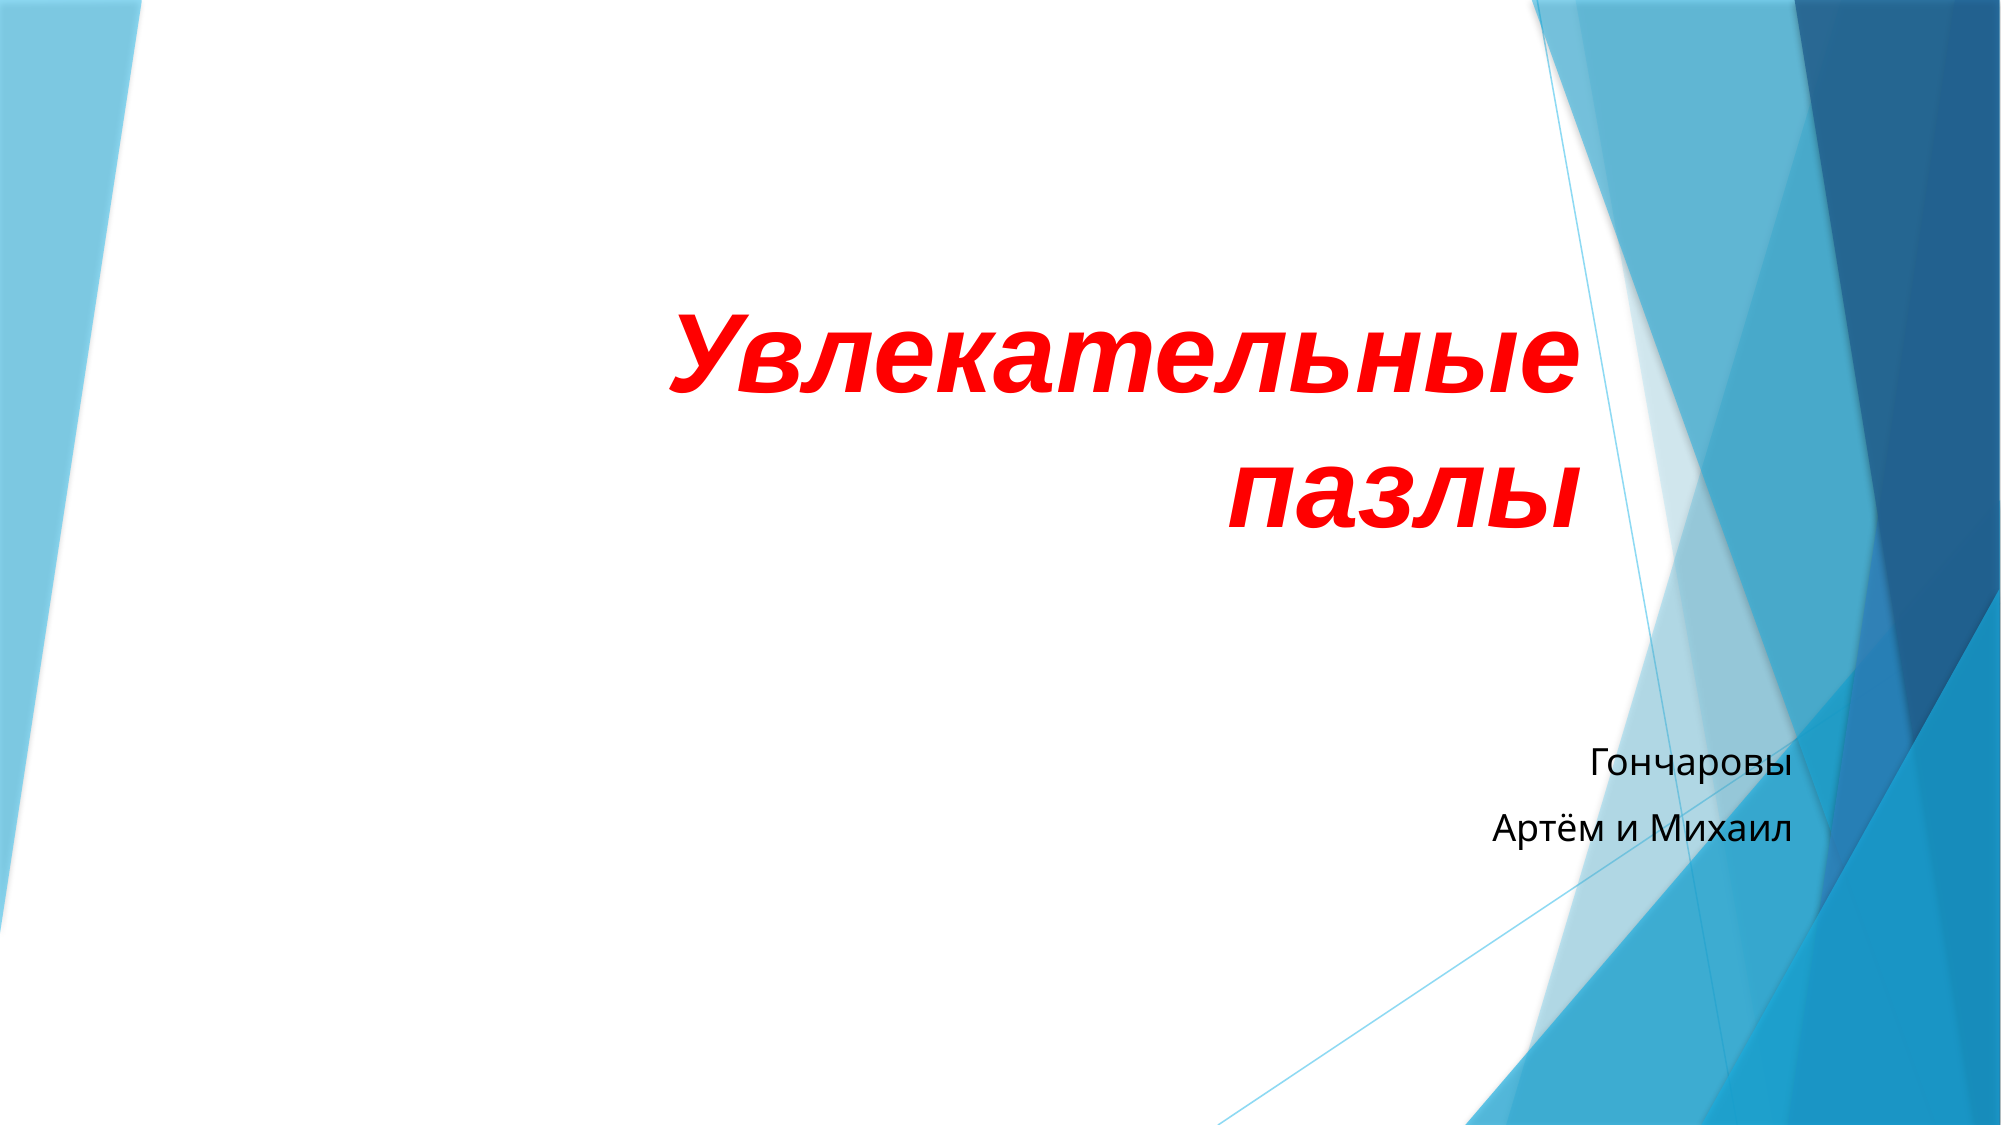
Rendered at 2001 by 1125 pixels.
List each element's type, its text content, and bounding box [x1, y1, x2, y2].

subtitle Гончаровы Артём и Михаил [1386, 730, 1809, 1002]
title Увлекательные пазлы [580, 166, 1598, 558]
